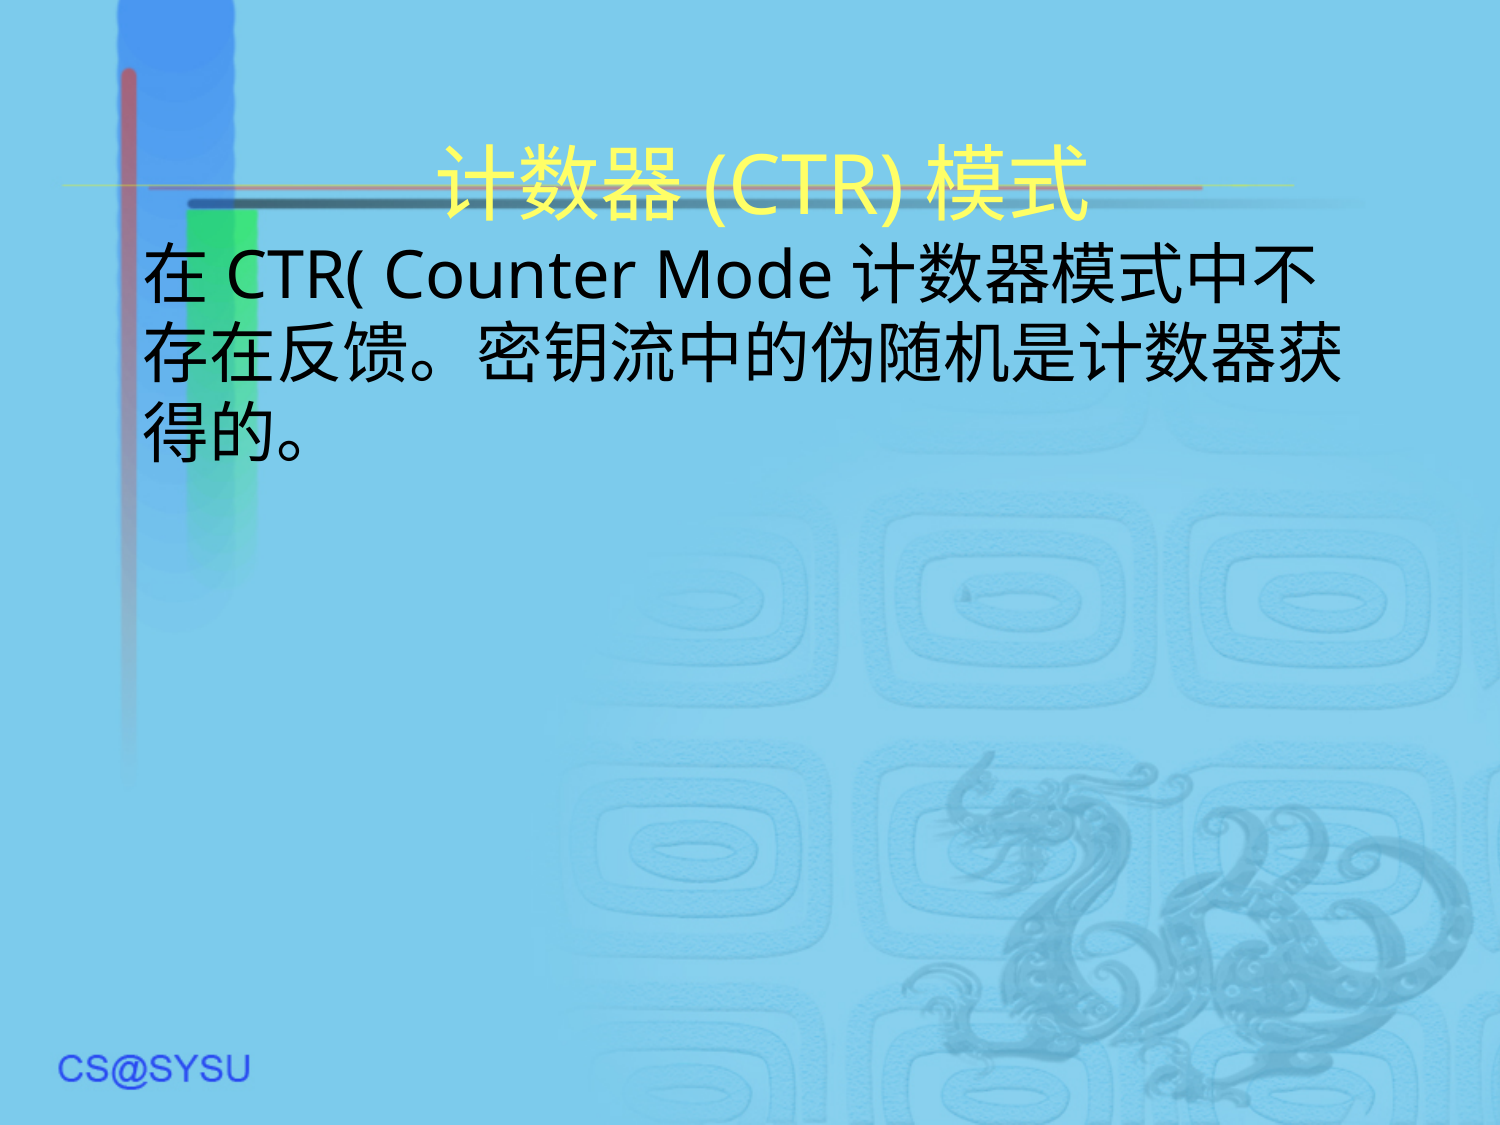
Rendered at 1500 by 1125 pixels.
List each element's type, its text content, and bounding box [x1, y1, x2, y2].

picture [0, 0, 1500, 1125]
subtitle 在CTR( Counter Mode计数器模式中不存在反馈。密钥流中的伪随机是计数器获得的。 [127, 223, 1392, 1057]
title 计数器(CTR)模式 [99, 99, 1426, 213]
